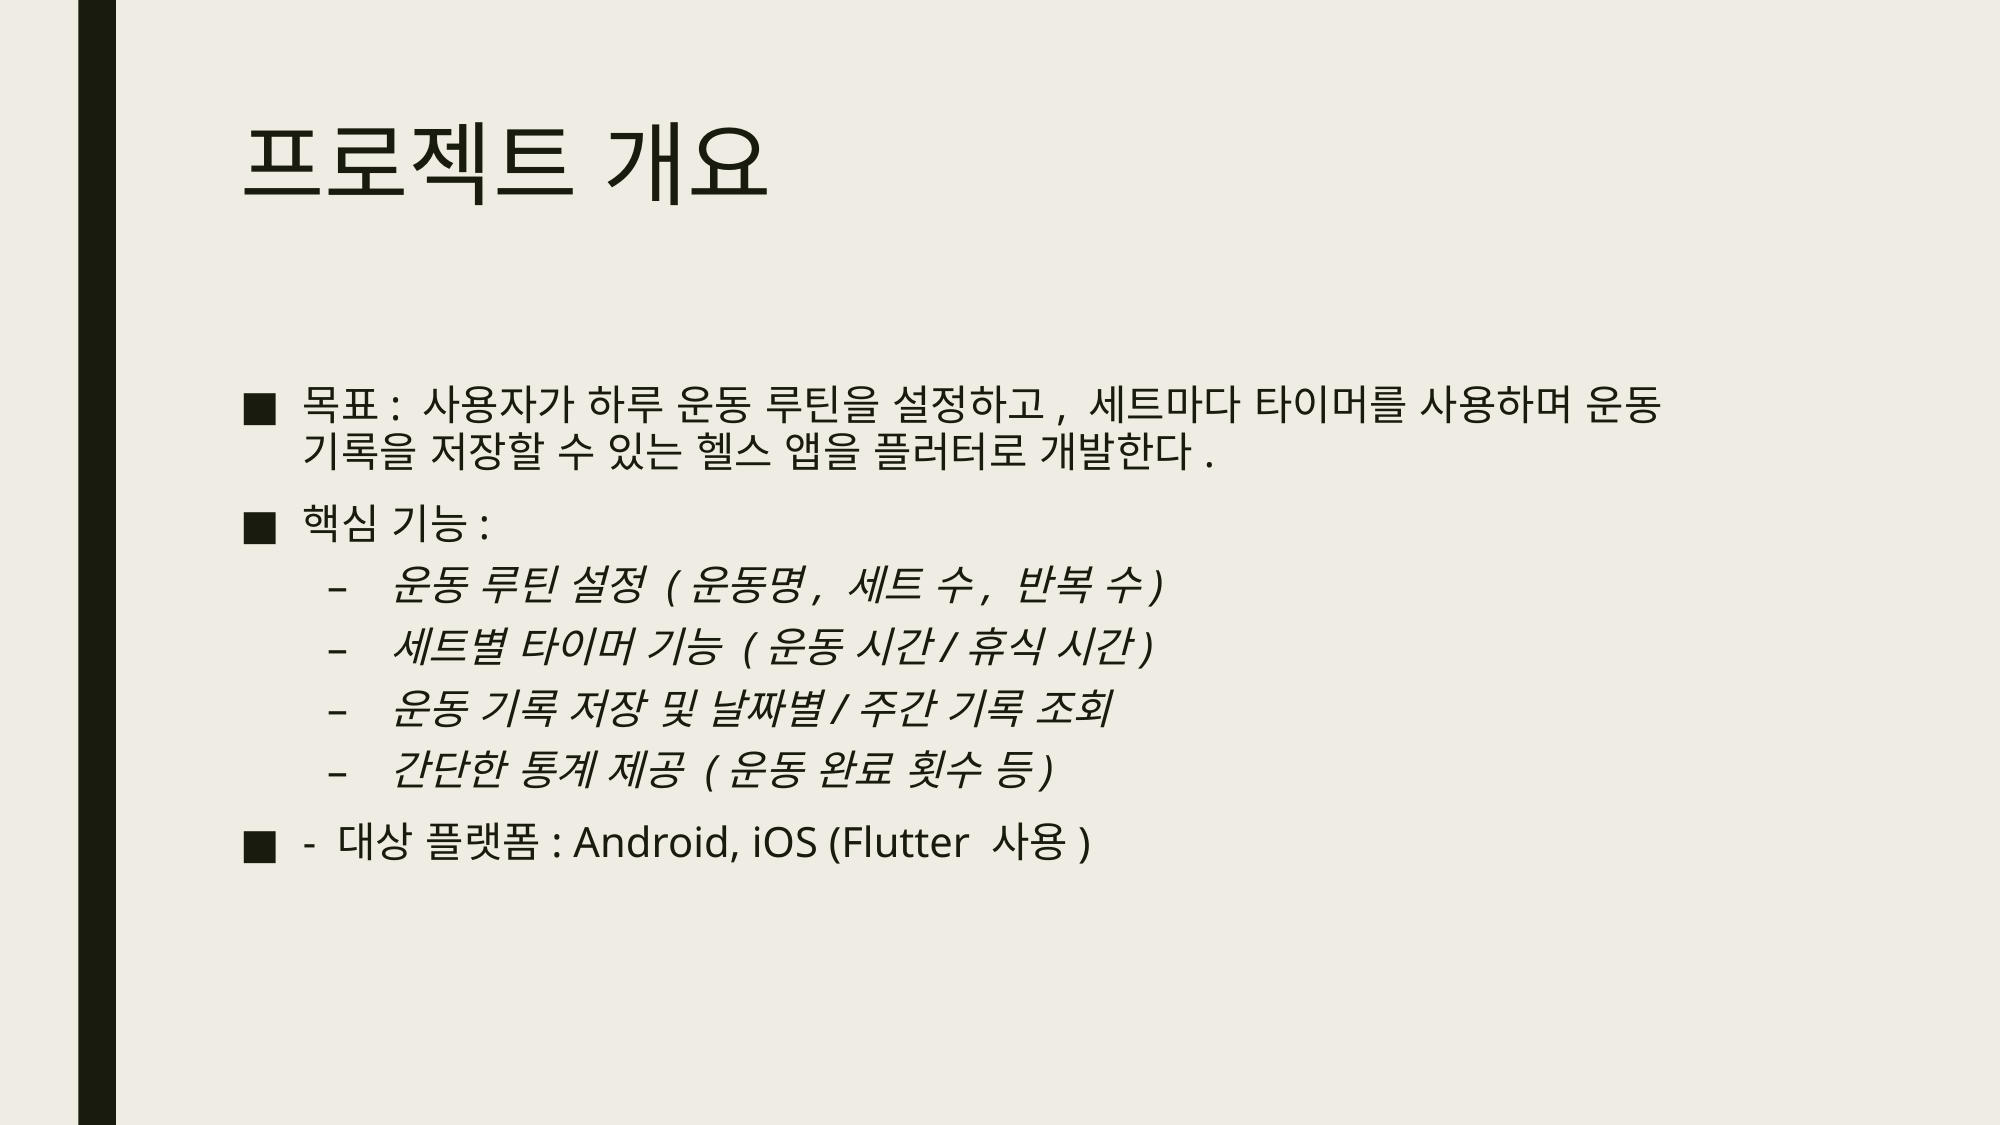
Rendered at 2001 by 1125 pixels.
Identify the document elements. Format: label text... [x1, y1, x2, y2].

title 프로젝트 개요 [225, 112, 1800, 357]
list 목표: 사용자가 하루 운동 루틴을 설정하고, 세트마다 타이머를 사용하며 운동 기록을 저장할 수 있는 헬스 앱을 플러터로 개발한다. 핵심 기능: 운동 루틴 설정 (운동명, 세트 수, 반복 수) 세트별 타이머 기능 (운동 시간/휴식 시간) 운동 기록 저장 및 날짜별/주간 기록 조회 간단한 통계 제공 (운동 완료 횟수 등) - 대상 플랫폼: Android, iOS (Flutter 사용) [225, 375, 1800, 963]
